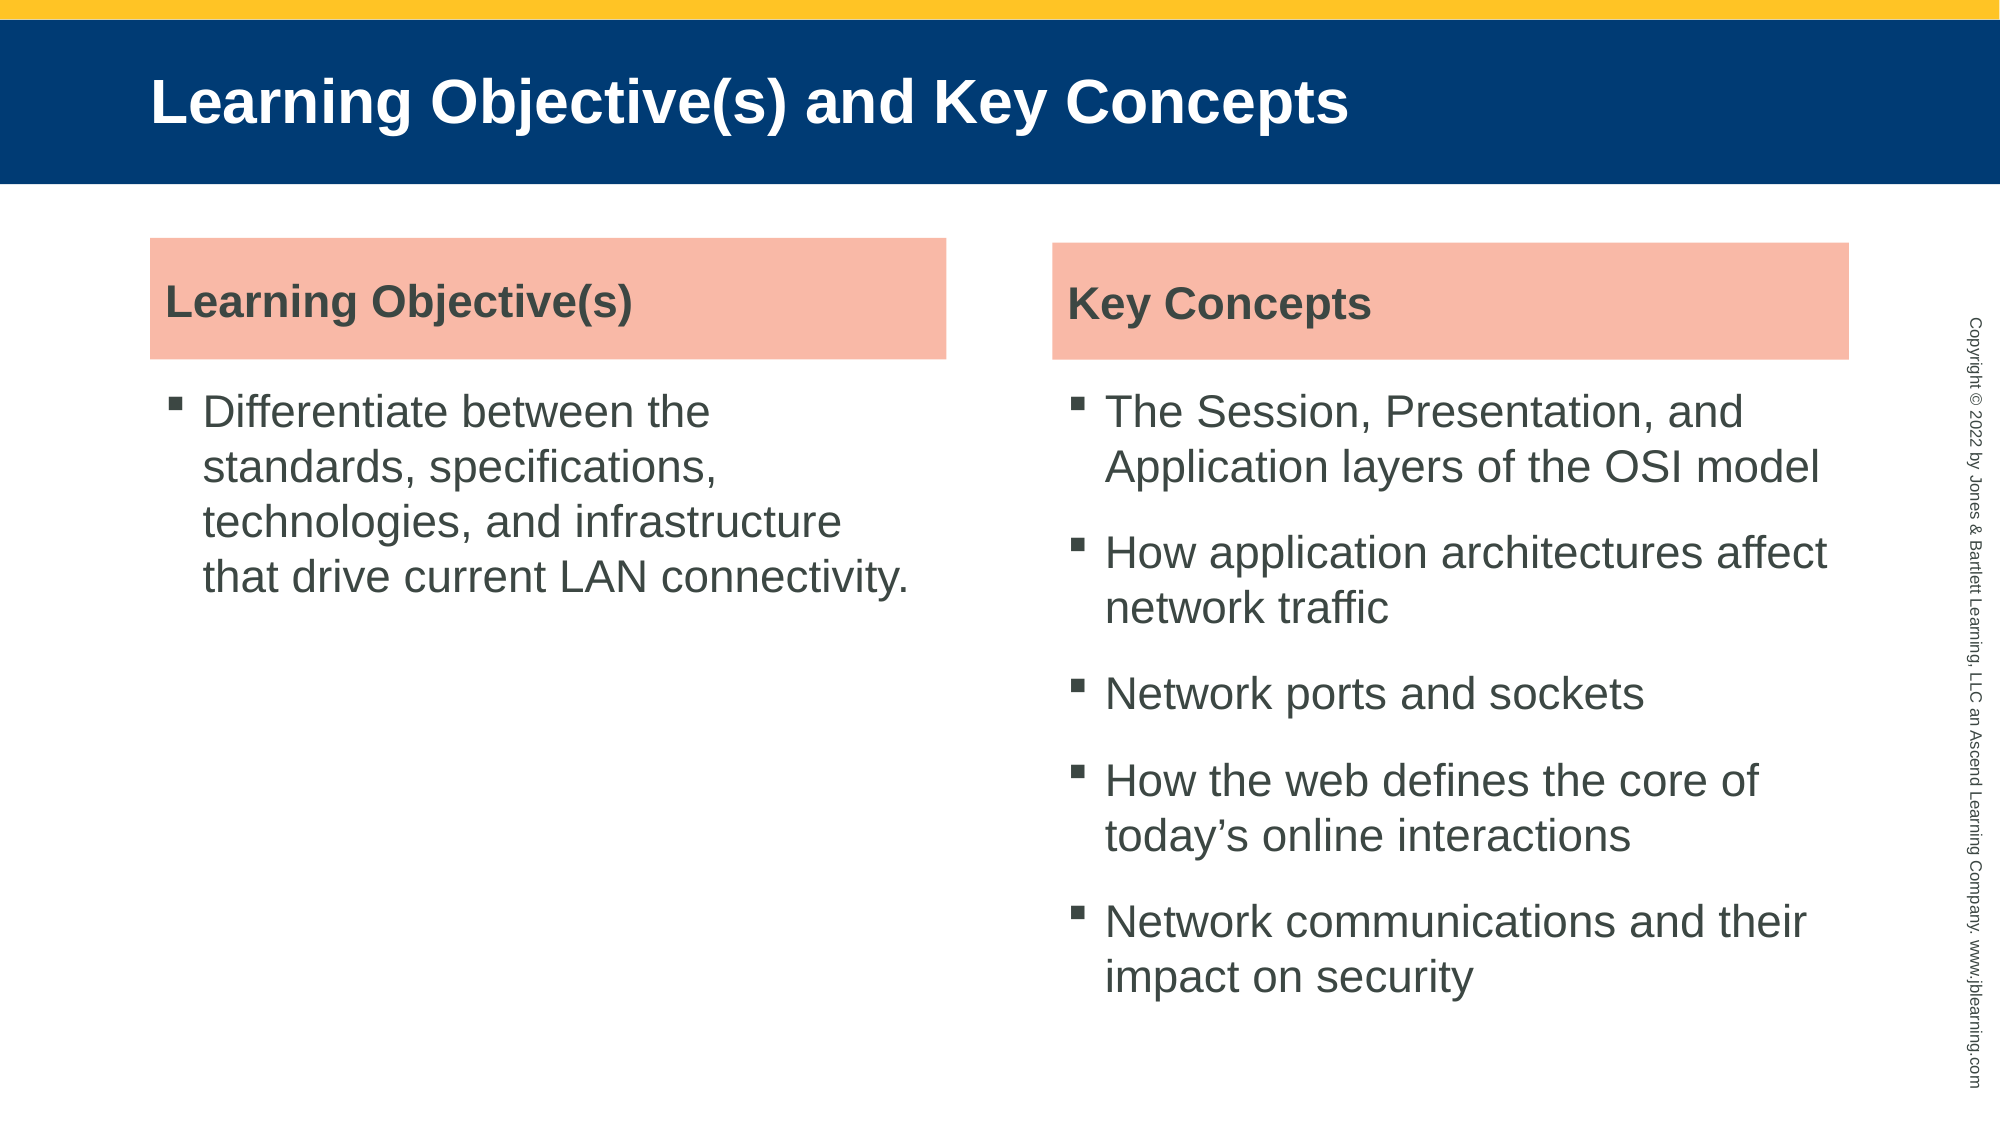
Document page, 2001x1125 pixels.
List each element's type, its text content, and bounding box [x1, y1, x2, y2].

text_box Key Concepts [1052, 242, 1849, 360]
title Learning Objective(s) and Key Concepts [0, 19, 2000, 185]
text_box Learning Objective(s) [150, 237, 947, 360]
list The Session, Presentation, and Application layers of the OSI model How application architectures affect network traffic Network ports and sockets How the web defines the core of today’s online interactions Network communications and their impact on security [1052, 374, 1850, 1016]
list Differentiate between the standards, specifications, technologies, and infrastructure that drive current LAN connectivity. [150, 374, 947, 1016]
